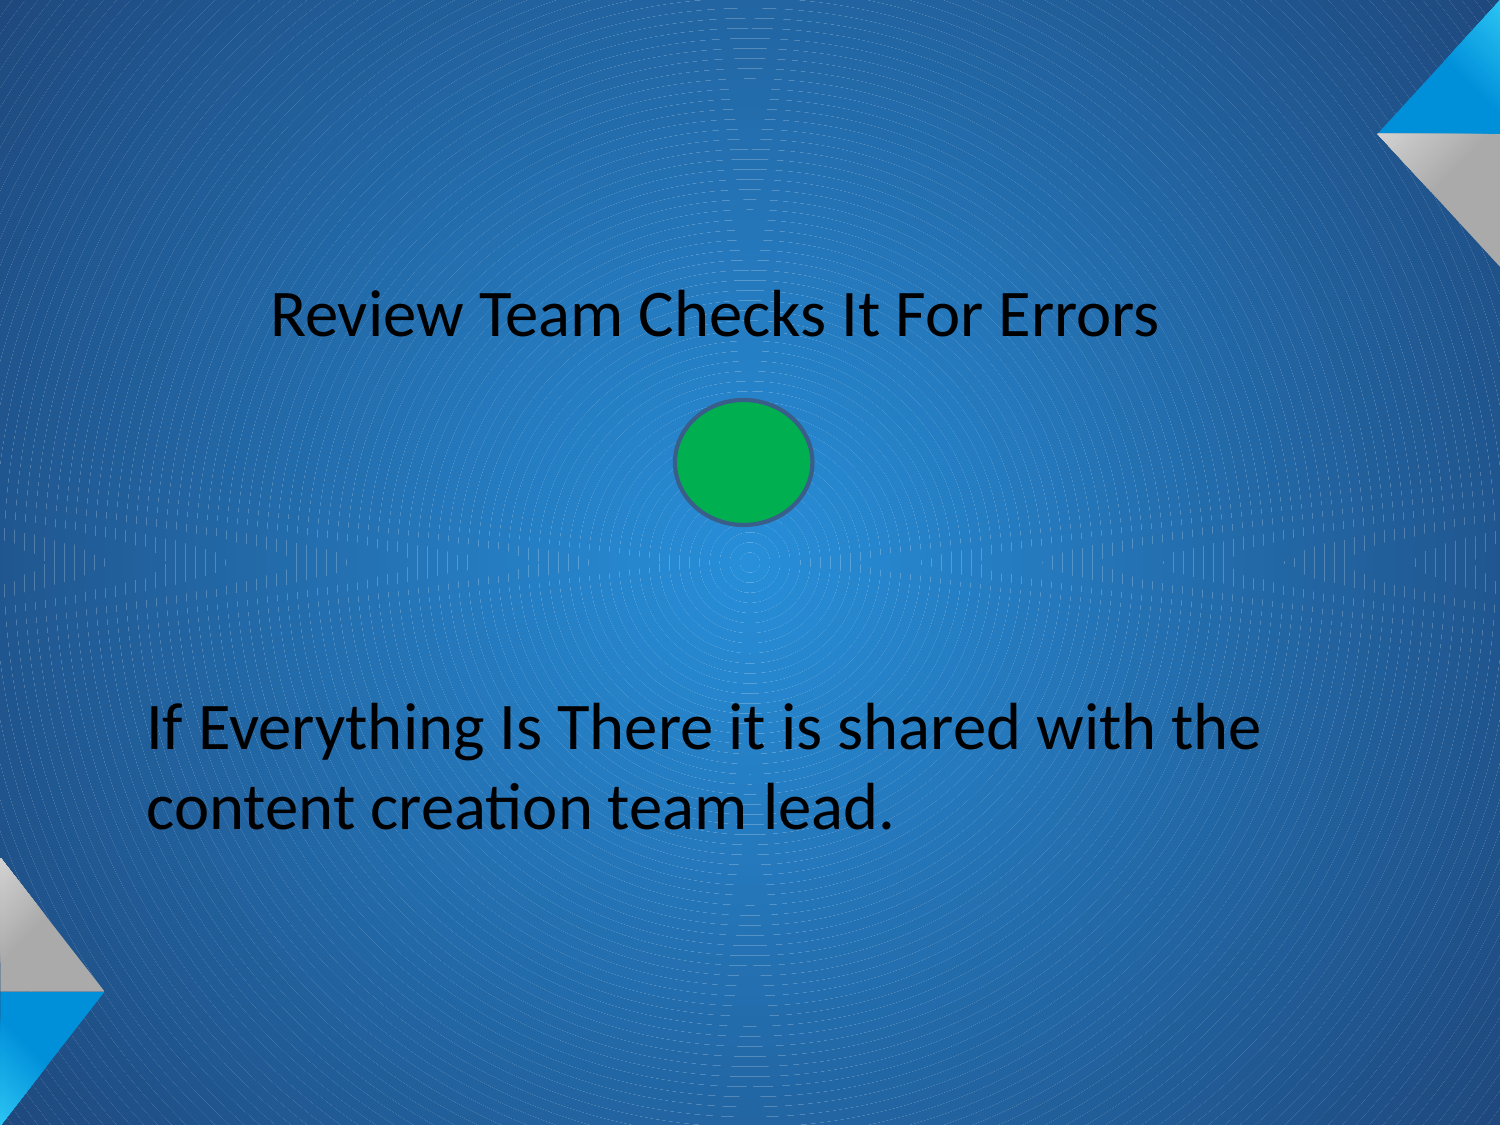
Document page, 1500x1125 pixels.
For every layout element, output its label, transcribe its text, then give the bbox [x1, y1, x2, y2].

list Review Team Checks It For Errors If Everything Is There it is shared with the content creation team lead. [75, 262, 1425, 1005]
text_box [674, 399, 813, 526]
